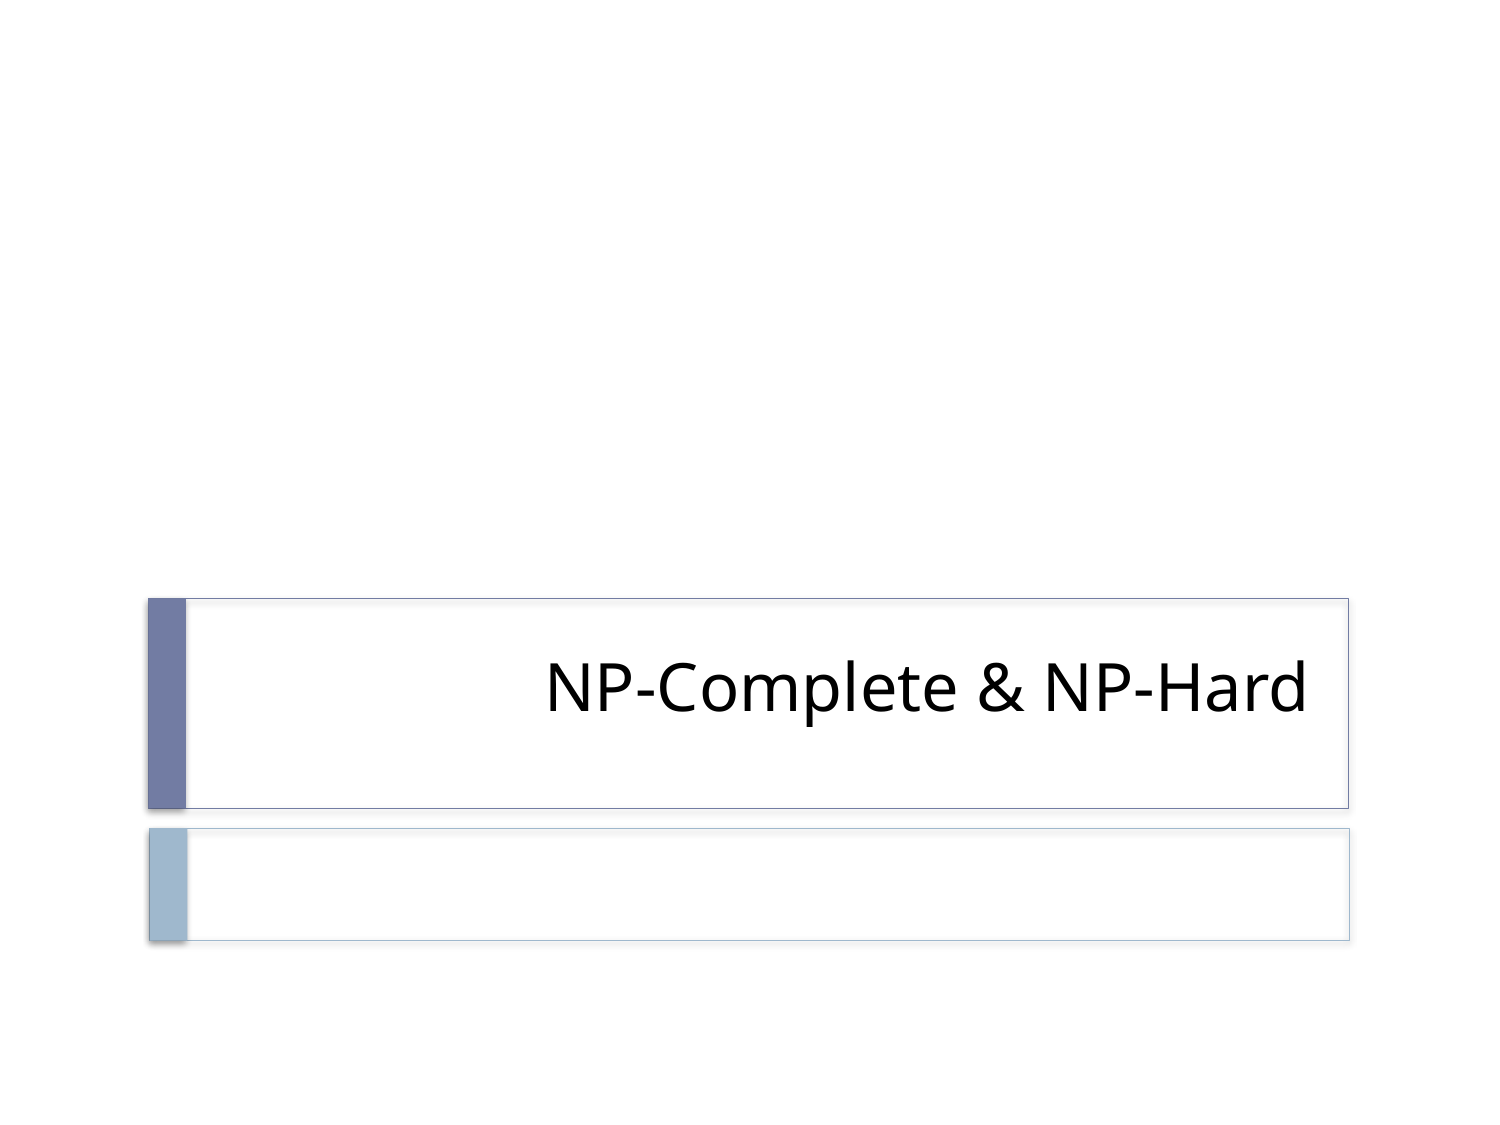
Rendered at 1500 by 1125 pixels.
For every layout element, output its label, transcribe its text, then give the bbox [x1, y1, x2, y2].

title NP-Complete & NP-Hard [200, 637, 1325, 800]
